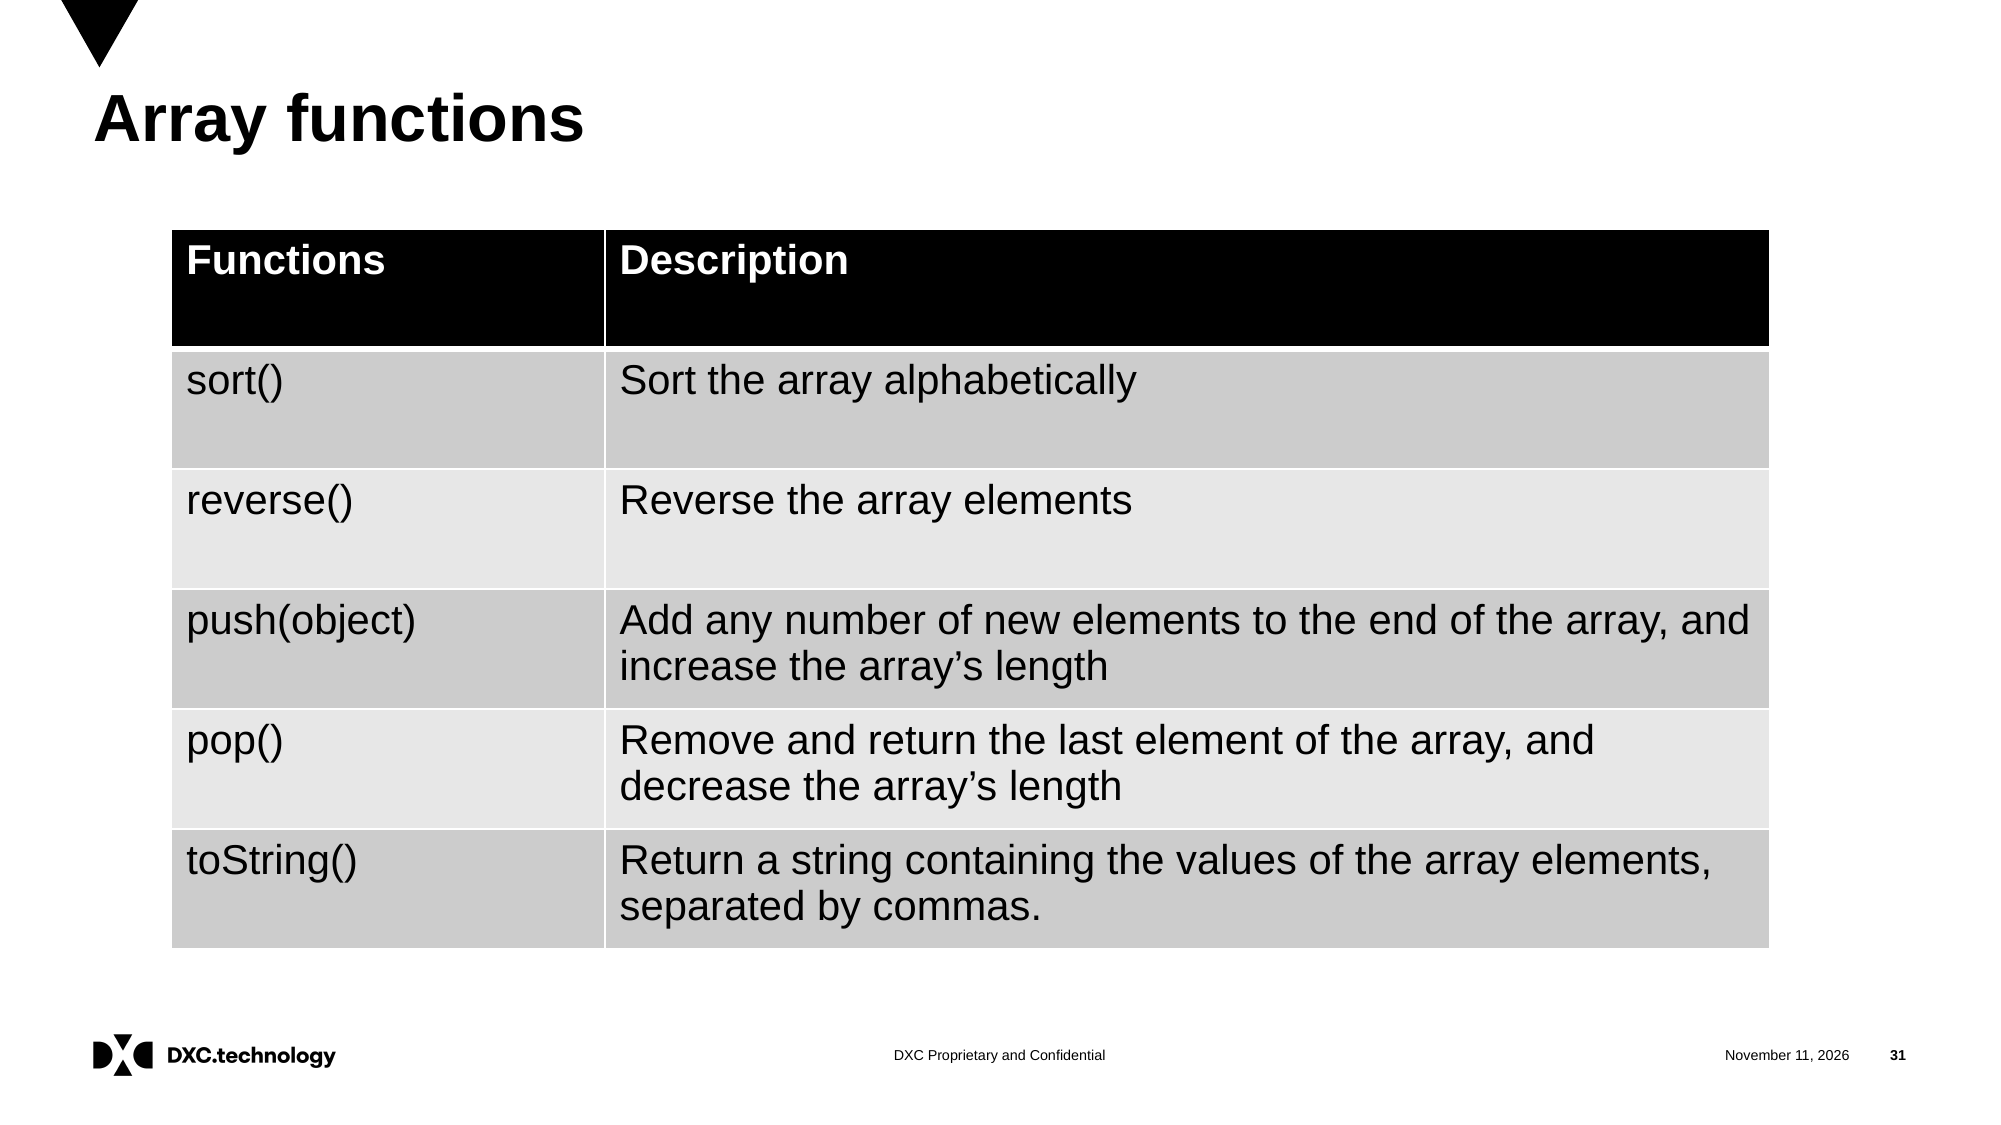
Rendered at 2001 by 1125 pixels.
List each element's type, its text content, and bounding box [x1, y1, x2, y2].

table_header Functions [172, 230, 604, 346]
table_header Description [606, 230, 1769, 346]
table_cell push(object) [172, 590, 604, 708]
table_cell Remove and return the last element of the array, and decrease the array’s length [606, 710, 1769, 828]
title Array functions [93, 87, 1907, 282]
table_cell pop() [172, 710, 604, 828]
table_cell Reverse the array elements [606, 470, 1769, 588]
table_cell sort() [172, 352, 604, 468]
table_cell Sort the array alphabetically [606, 352, 1769, 468]
table_cell reverse() [172, 470, 604, 588]
table_cell toString() [172, 830, 604, 948]
table_cell Add any number of new elements to the end of the array, and increase the array’s length [606, 590, 1769, 708]
table_cell Return a string containing the values of the array elements, separated by commas. [606, 830, 1769, 948]
